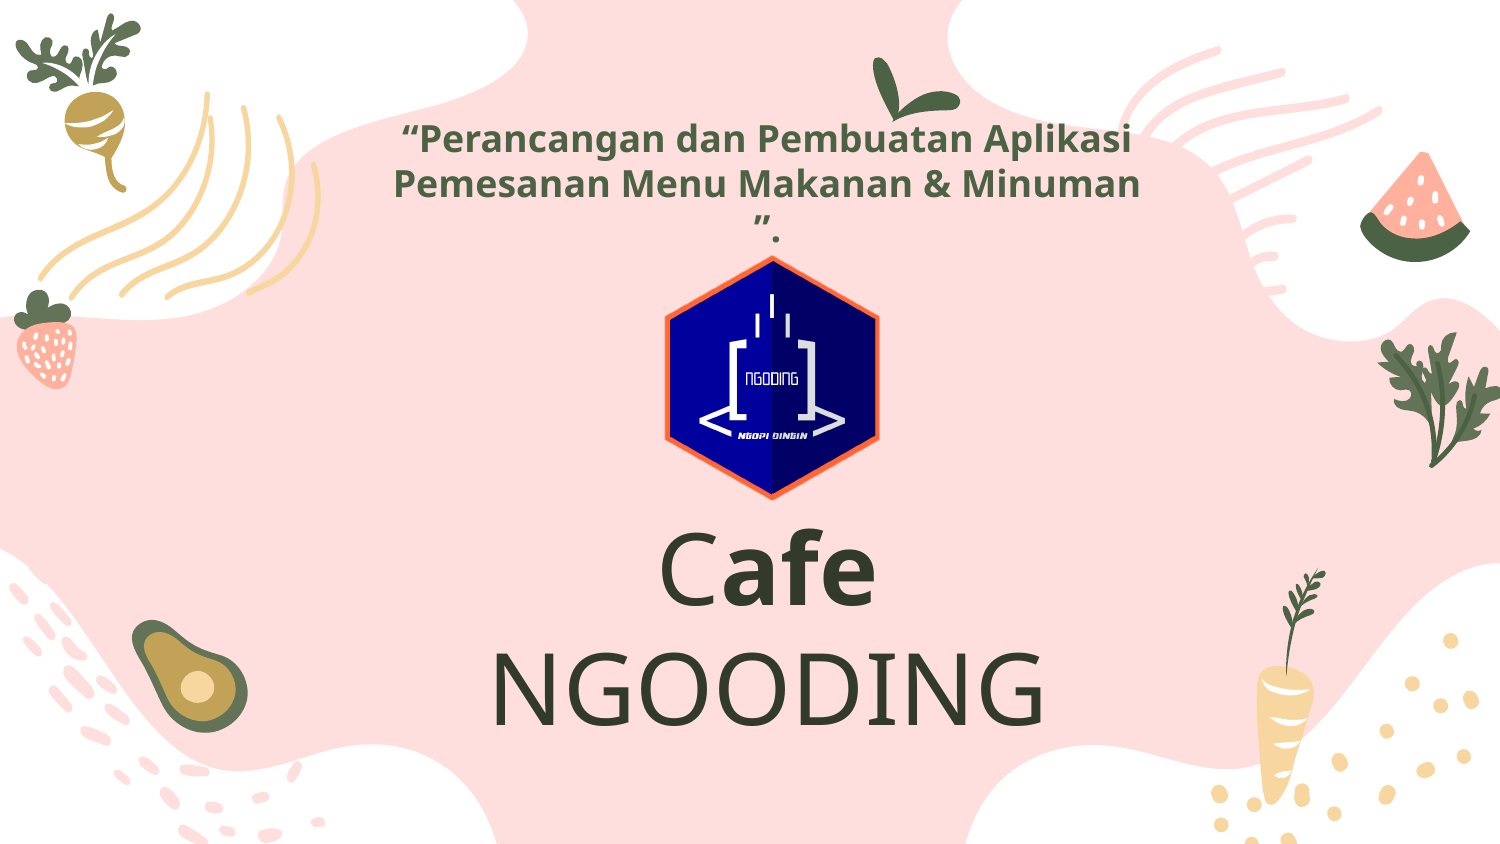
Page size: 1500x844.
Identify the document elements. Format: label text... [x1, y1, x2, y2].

title “Perancangan dan Pembuatan Aplikasi Pemesanan Menu Makanan & Minuman ”. Cafe NGOODING [371, 303, 1164, 557]
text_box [863, 61, 961, 132]
picture [656, 208, 888, 515]
